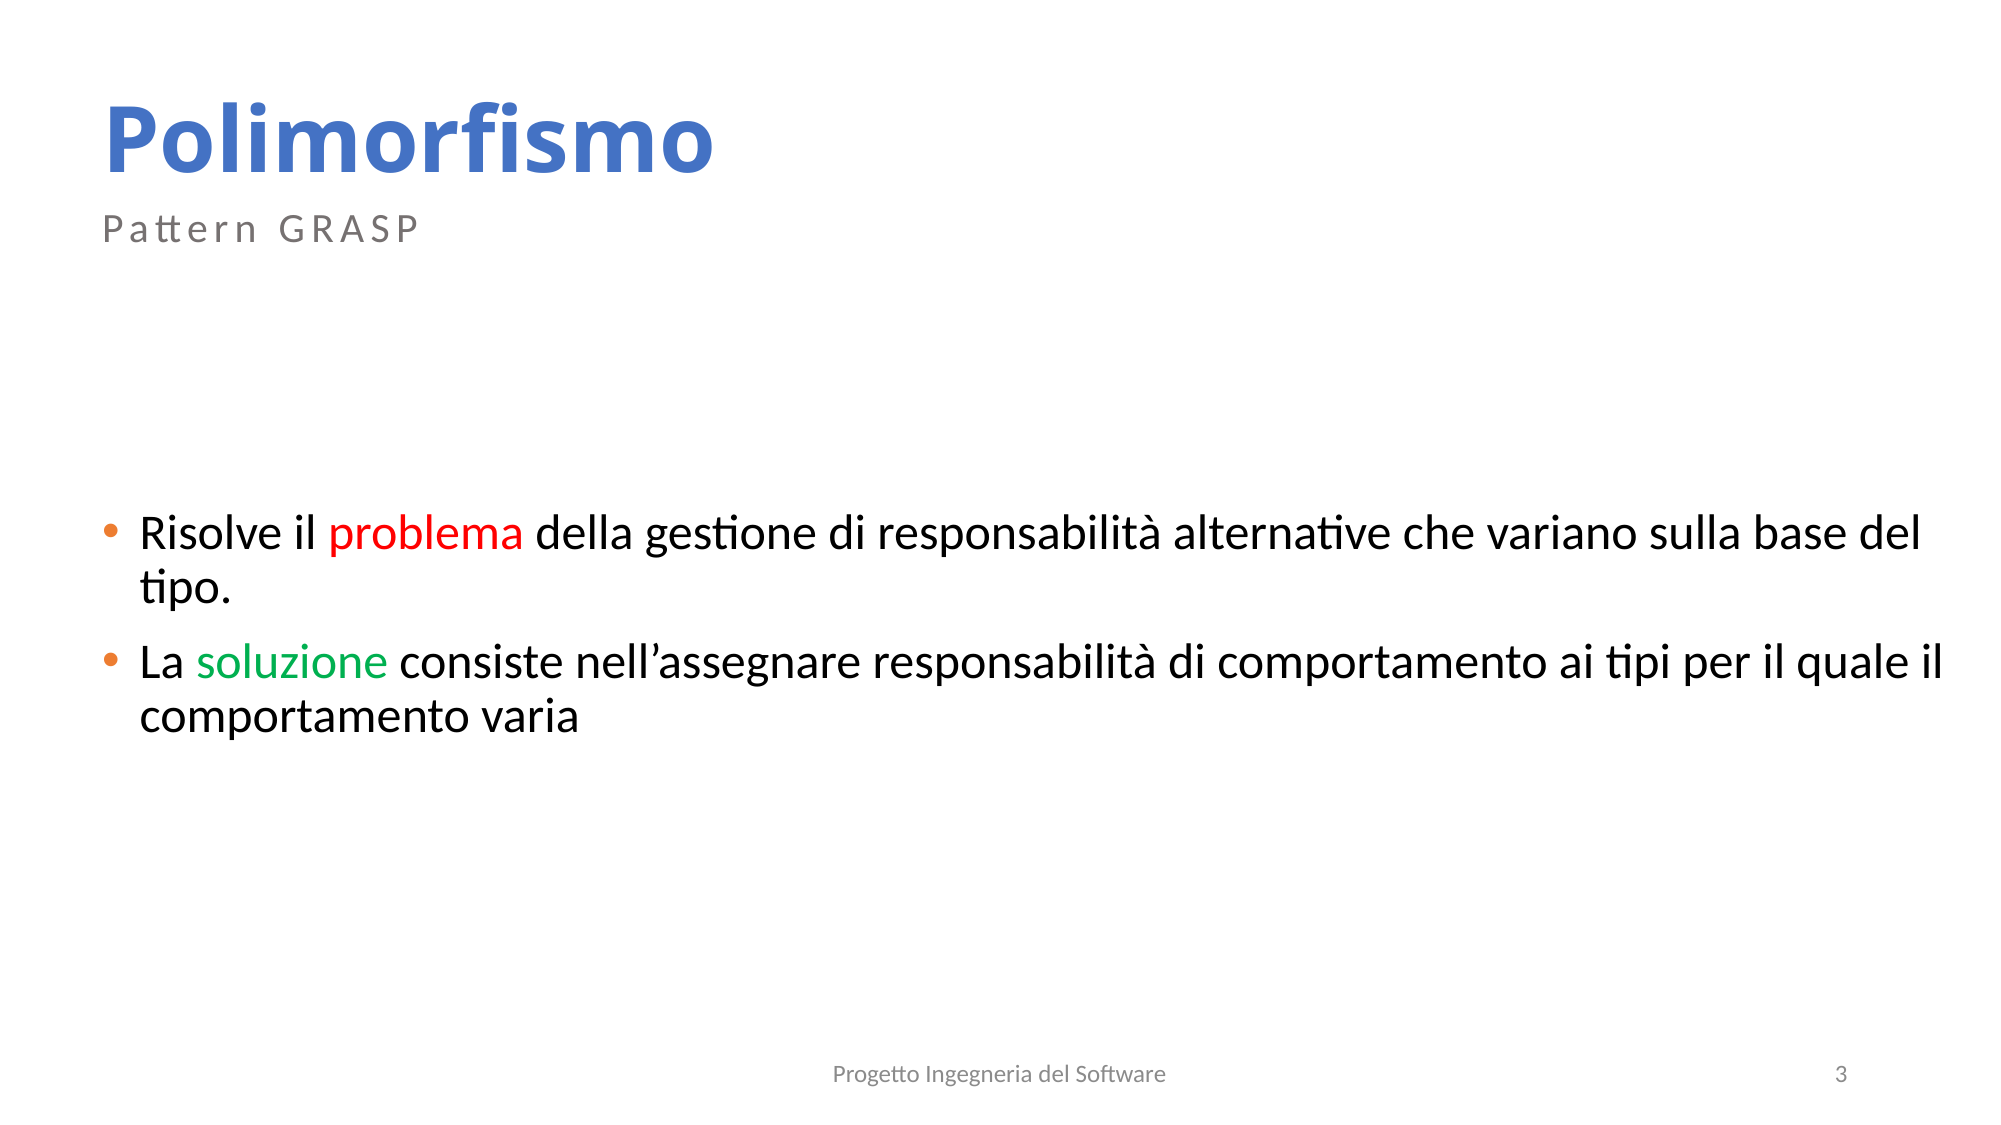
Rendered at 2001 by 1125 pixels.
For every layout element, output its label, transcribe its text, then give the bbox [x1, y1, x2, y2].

title Polimorfismo [87, 0, 1292, 200]
list Risolve il problema della gestione di responsabilità alternative che variano sulla base del tipo. La soluzione consiste nell’assegnare responsabilità di comportamento ai tipi per il quale il comportamento varia [87, 498, 1976, 984]
footer Progetto Ingegneria del Software [662, 1042, 1338, 1103]
slide_number 3 [1412, 1042, 1863, 1103]
list Pattern GRASP [87, 200, 1292, 300]
